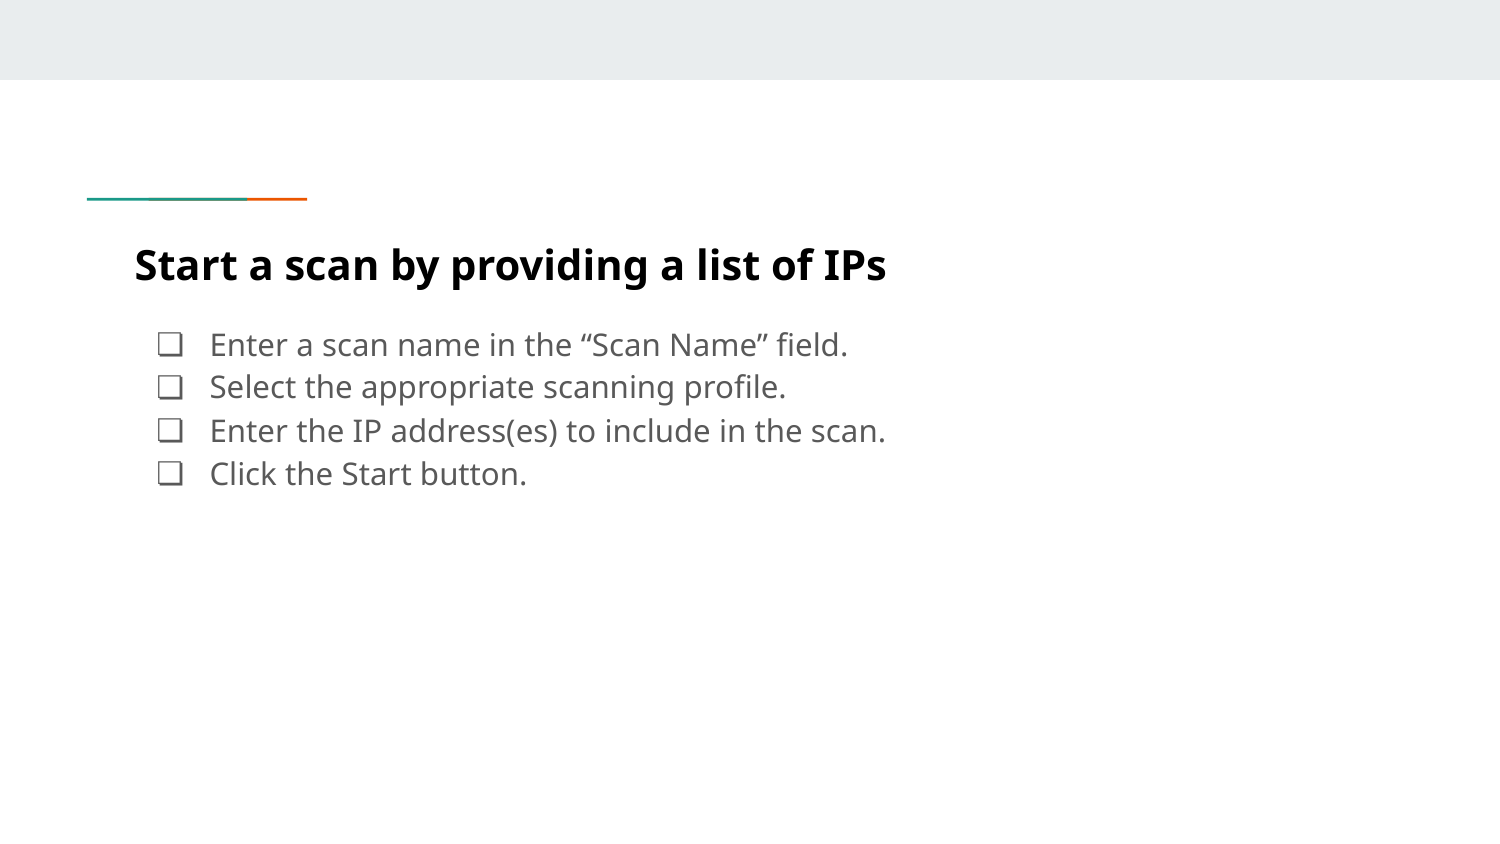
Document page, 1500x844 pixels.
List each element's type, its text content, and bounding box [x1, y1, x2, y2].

title Start a scan by providing a list of IPs [119, 216, 1381, 304]
list Enter a scan name in the “Scan Name” field. Select the appropriate scanning profile. Enter the IP address(es) to include in the scan. Click the Start button. [119, 304, 1381, 712]
